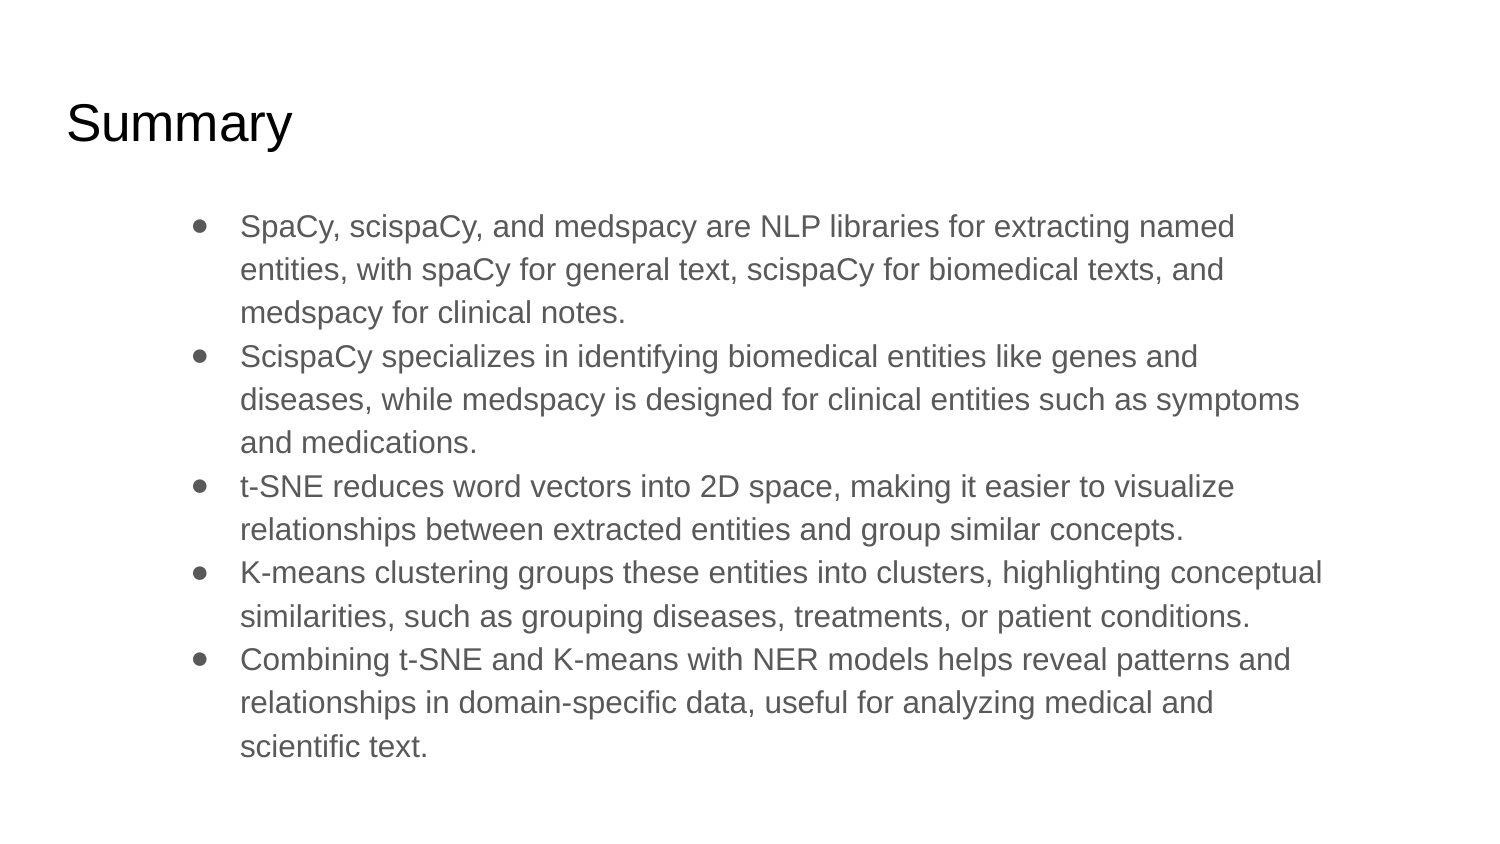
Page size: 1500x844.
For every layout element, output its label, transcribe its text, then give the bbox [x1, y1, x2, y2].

list SpaCy, scispaCy, and medspacy are NLP libraries for extracting named entities, with spaCy for general text, scispaCy for biomedical texts, and medspacy for clinical notes. ScispaCy specializes in identifying biomedical entities like genes and diseases, while medspacy is designed for clinical entities such as symptoms and medications. t-SNE reduces word vectors into 2D space, making it easier to visualize relationships between extracted entities and group similar concepts. K-means clustering groups these entities into clusters, highlighting conceptual similarities, such as grouping diseases, treatments, or patient conditions. Combining t-SNE and K-means with NER models helps reveal patterns and relationships in domain-specific data, useful for analyzing medical and scientific text. [157, 185, 1353, 816]
title Summary [51, 72, 1449, 167]
